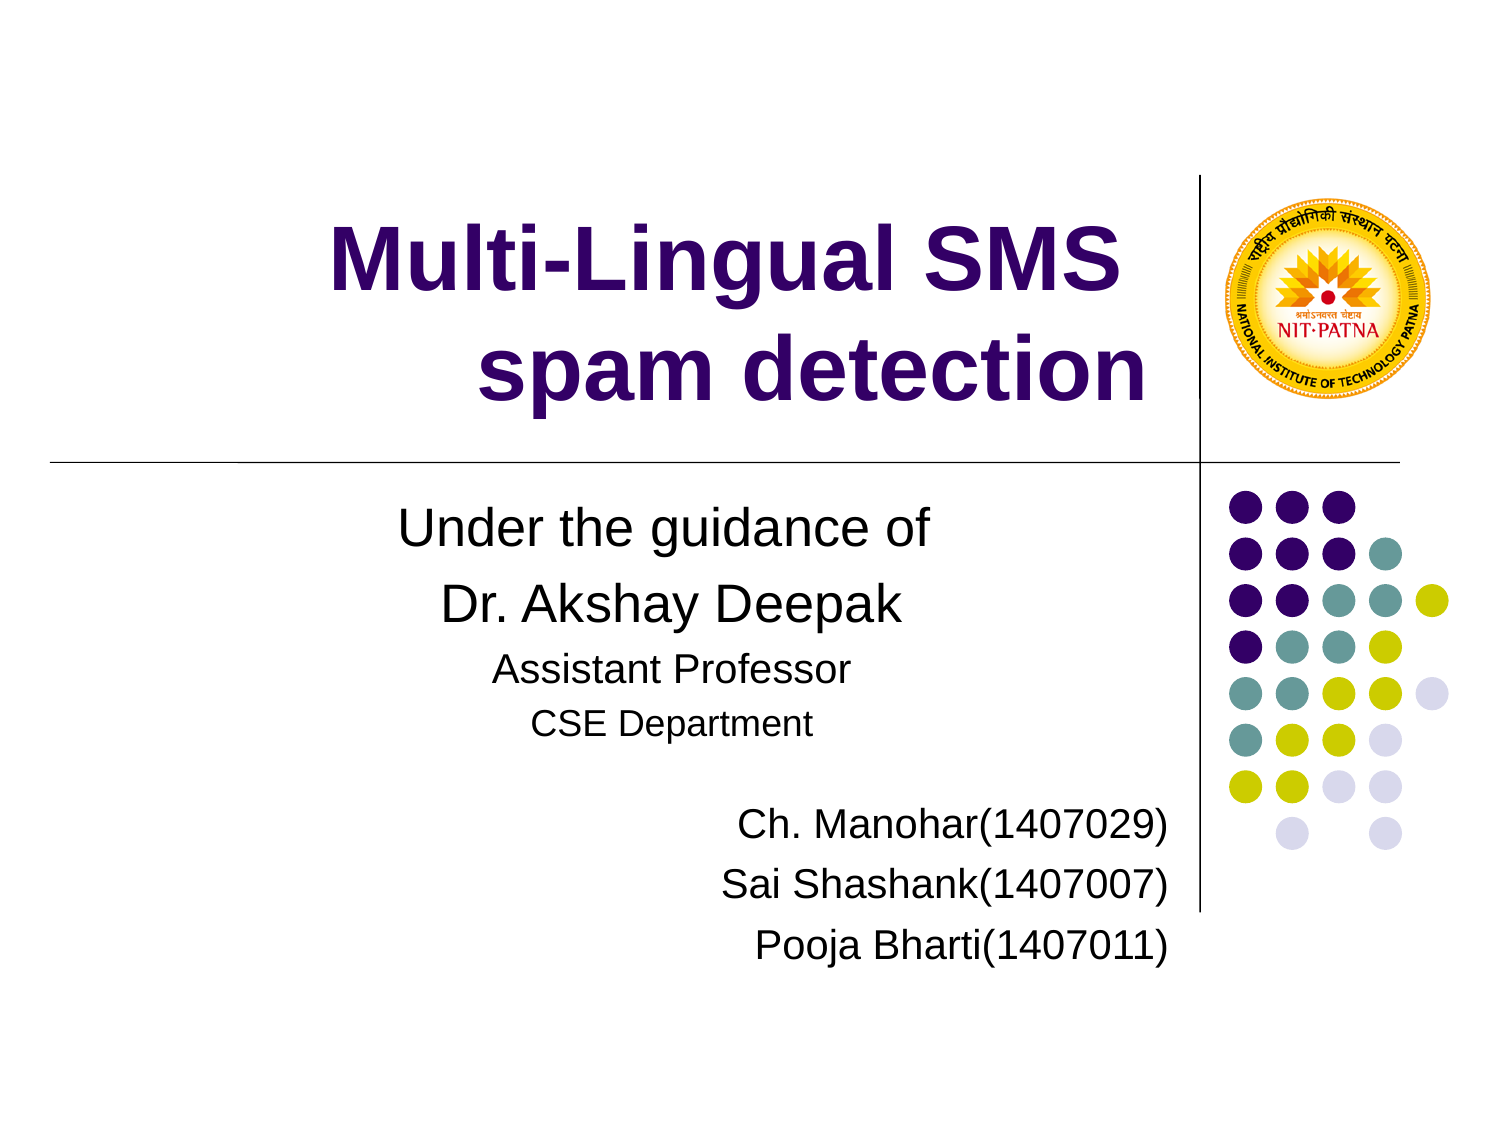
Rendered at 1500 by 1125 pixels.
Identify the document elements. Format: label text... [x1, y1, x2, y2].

picture [1220, 196, 1434, 402]
subtitle Ch. Manohar(1407029) Sai Shashank(1407007) Pooja Bharti(1407011) [159, 788, 1185, 992]
title Multi-Lingual SMS spam detection [51, 76, 1165, 427]
text_box Under the guidance of Dr. Akshay Deepak Assistant Professor CSE Department [122, 485, 1222, 752]
